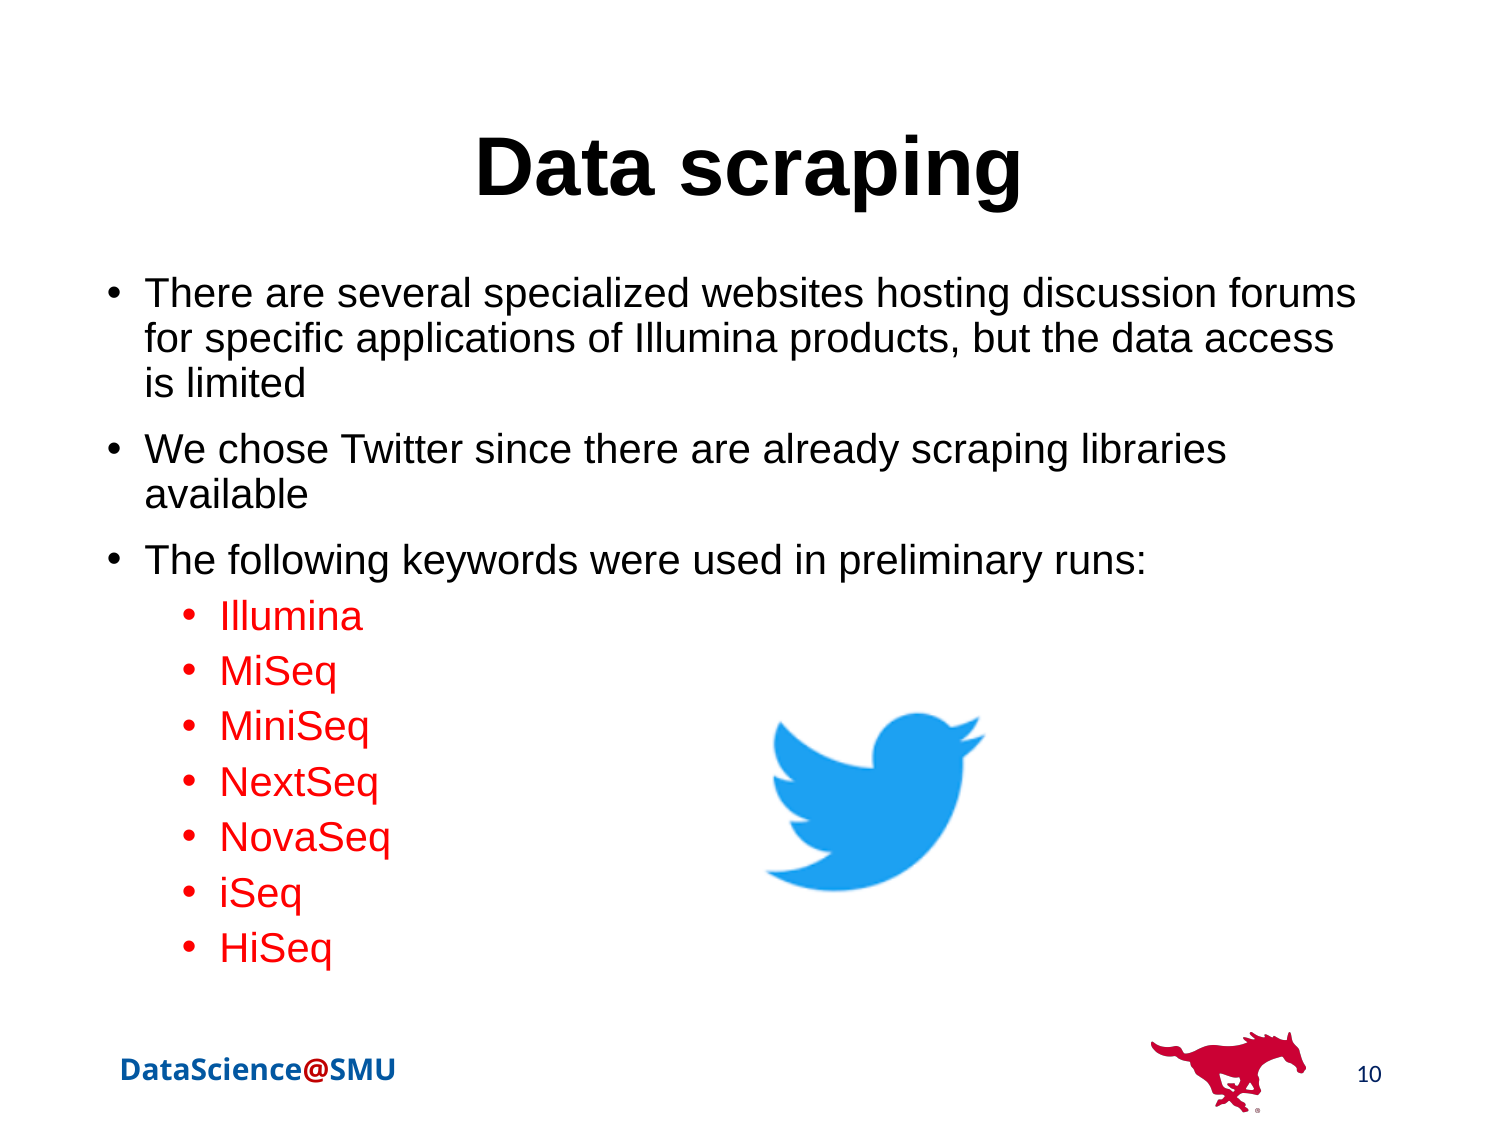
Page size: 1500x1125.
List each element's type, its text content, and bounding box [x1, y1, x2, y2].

title Data scraping [103, 59, 1397, 278]
slide_number 10 [1059, 1042, 1397, 1103]
picture [1151, 1103, 1306, 1113]
picture [743, 681, 997, 912]
picture [1151, 1032, 1306, 1042]
list There are several specialized websites hosting discussion forums for specific applications of Illumina products, but the data access is limited We chose Twitter since there are already scraping libraries available The following keywords were used in preliminary runs: Illumina MiSeq MiniSeq NextSeq NovaSeq iSeq HiSeq [91, 264, 1386, 979]
